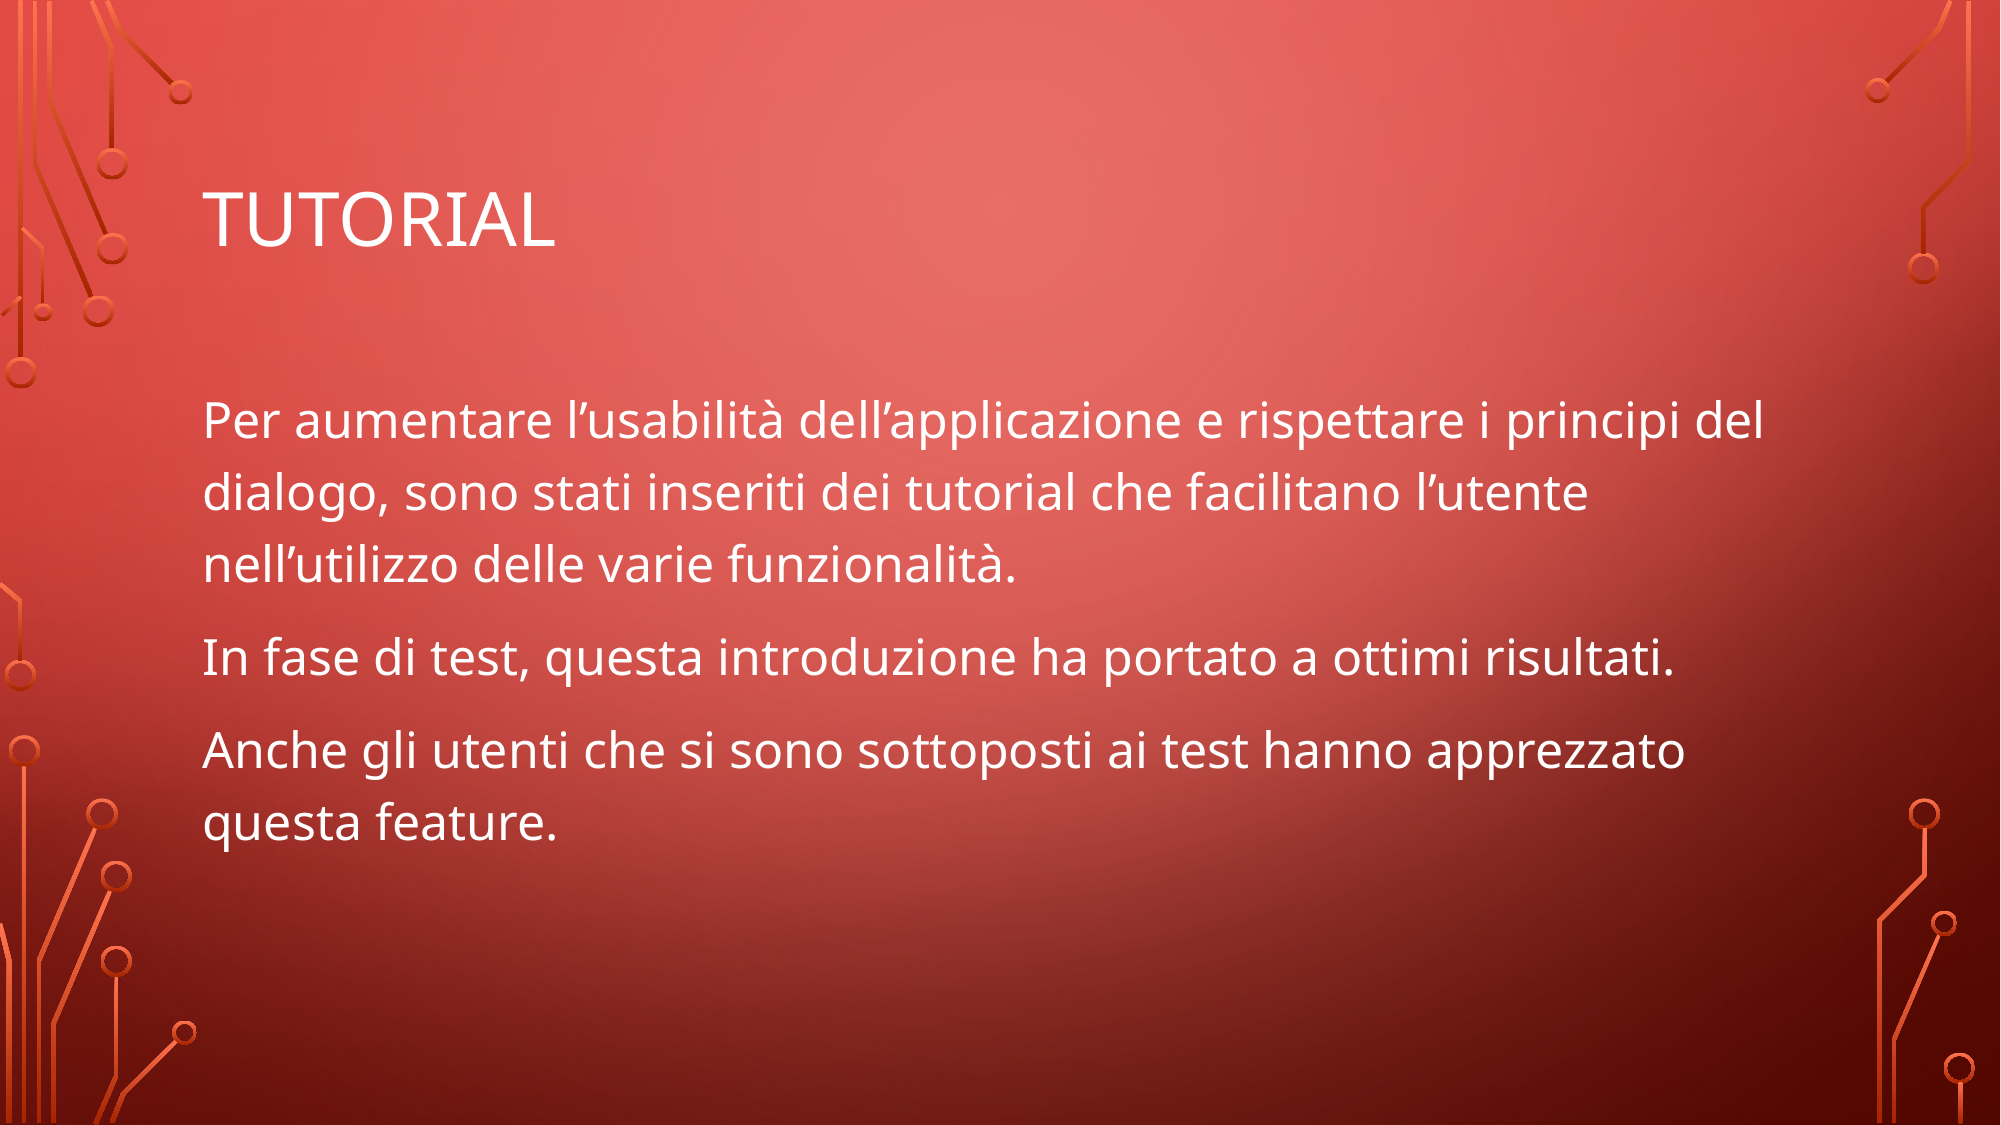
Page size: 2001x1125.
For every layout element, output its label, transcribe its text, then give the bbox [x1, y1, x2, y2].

title Tutorial [187, 101, 1813, 344]
list Per aumentare l’usabilità dell’applicazione e rispettare i principi del dialogo, sono stati inseriti dei tutorial che facilitano l’utente nell’utilizzo delle varie funzionalità. In fase di test, questa introduzione ha portato a ottimi risultati. Anche gli utenti che si sono sottoposti ai test hanno apprezzato questa feature. [187, 369, 1813, 950]
